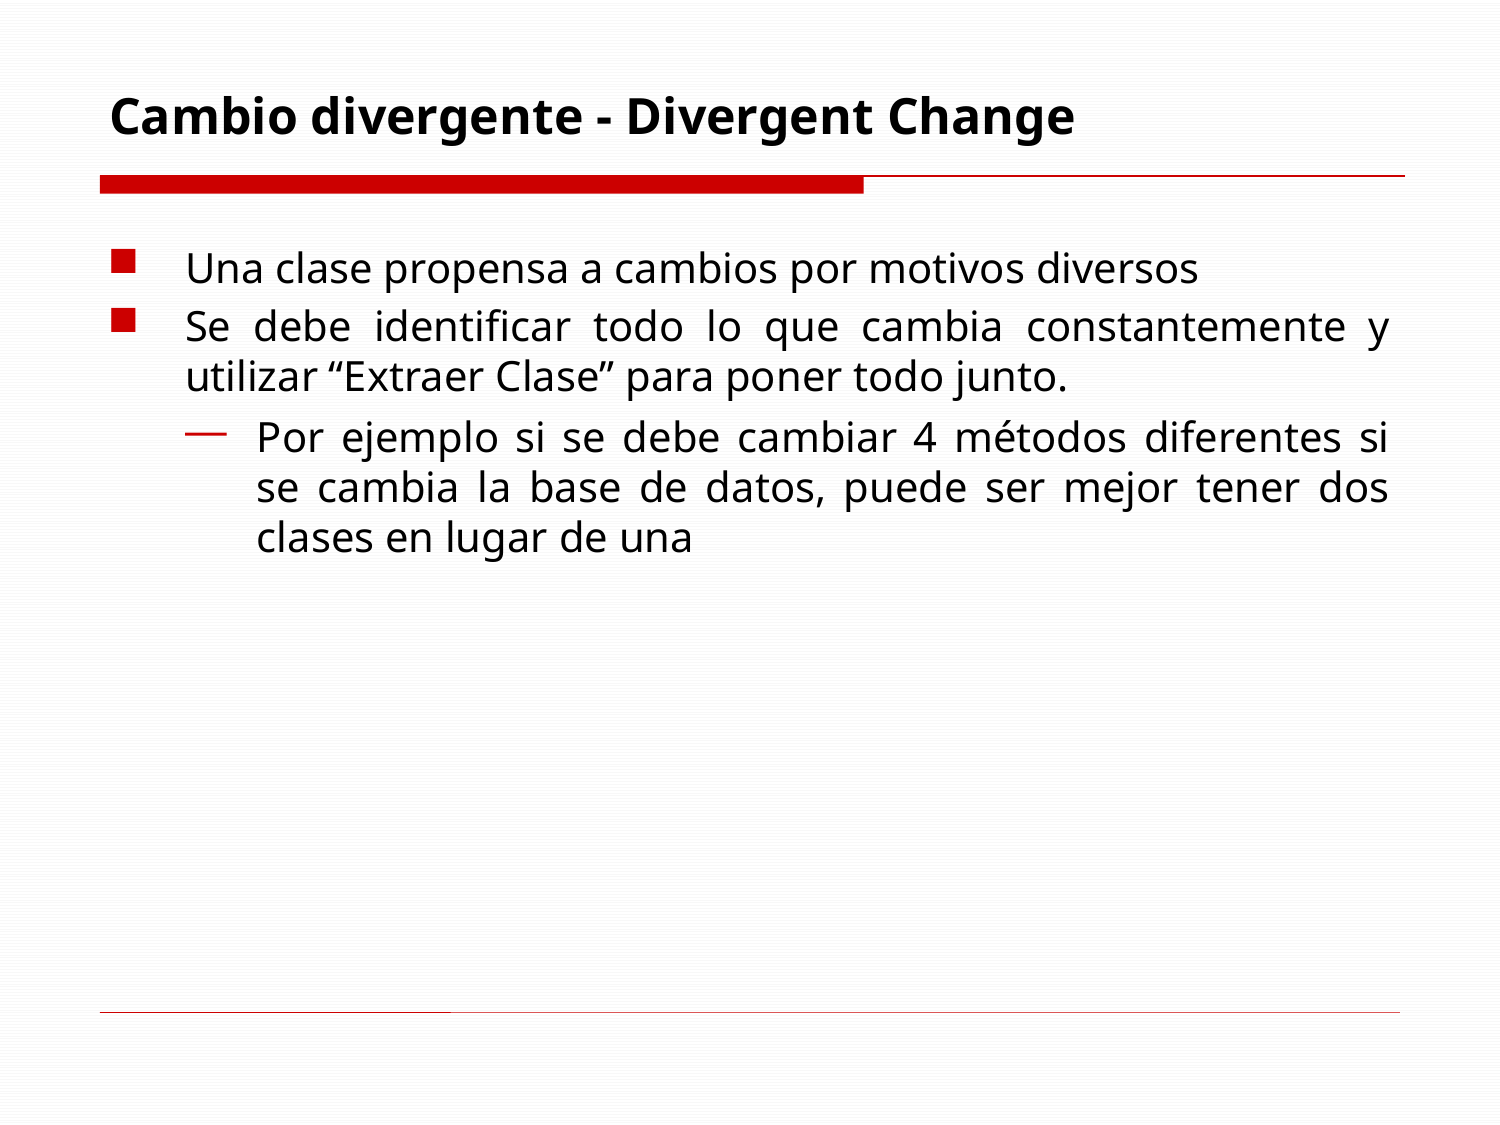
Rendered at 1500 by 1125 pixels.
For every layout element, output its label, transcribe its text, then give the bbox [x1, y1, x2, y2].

list Una clase propensa a cambios por motivos diversos Se debe identificar todo lo que cambia constantemente y utilizar “Extraer Clase” para poner todo junto. Por ejemplo si se debe cambiar 4 métodos diferentes si se cambia la base de datos, puede ser mejor tener dos clases en lugar de una [92, 234, 1406, 997]
title Cambio divergente - Divergent Change [93, 23, 1407, 153]
